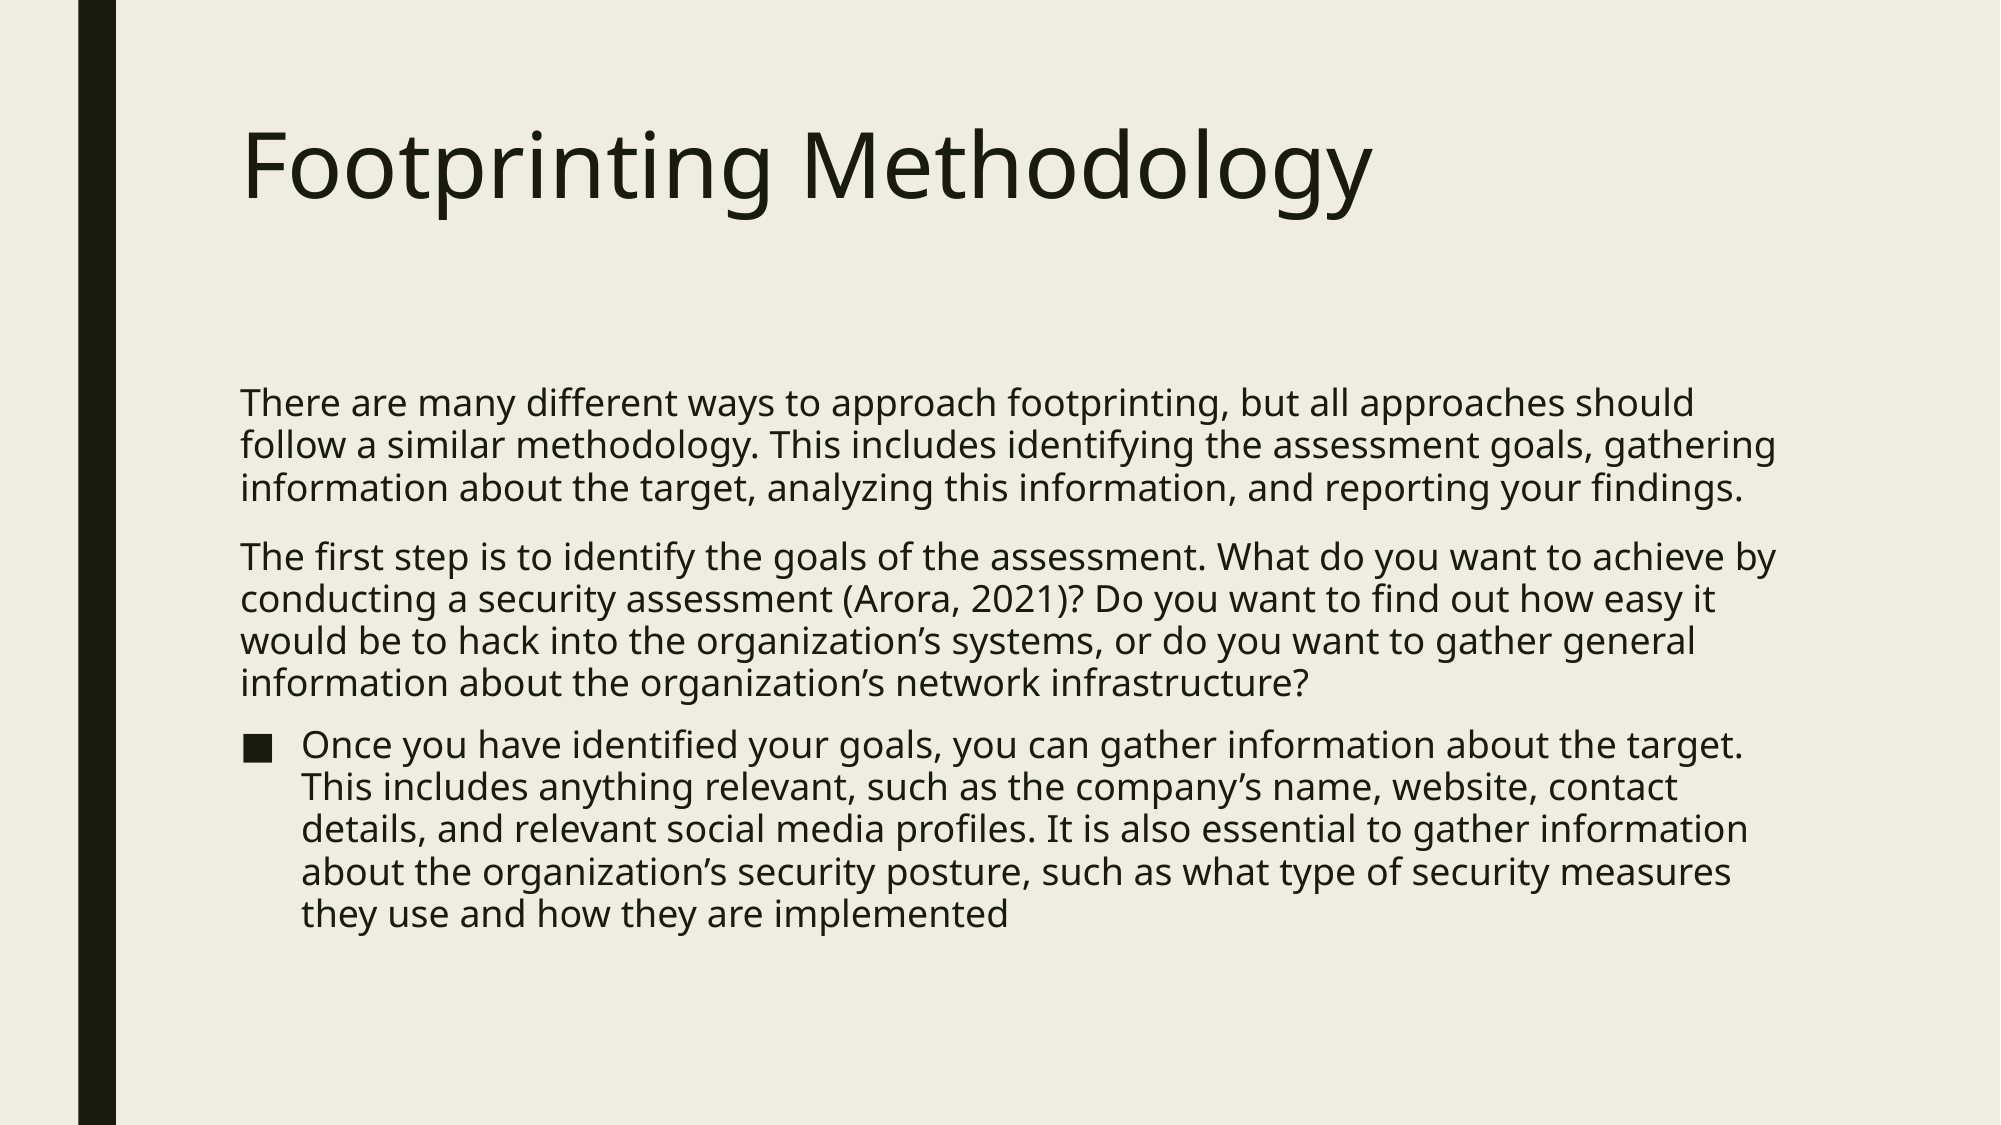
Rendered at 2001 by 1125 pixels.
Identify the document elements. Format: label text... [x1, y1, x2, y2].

list There are many different ways to approach footprinting, but all approaches should follow a similar methodology. This includes identifying the assessment goals, gathering information about the target, analyzing this information, and reporting your findings. The first step is to identify the goals of the assessment. What do you want to achieve by conducting a security assessment (Arora, 2021)? Do you want to find out how easy it would be to hack into the organization’s systems, or do you want to gather general information about the organization’s network infrastructure? Once you have identified your goals, you can gather information about the target. This includes anything relevant, such as the company’s name, website, contact details, and relevant social media profiles. It is also essential to gather information about the organization’s security posture, such as what type of security measures they use and how they are implemented [225, 375, 1800, 963]
title Footprinting Methodology [225, 112, 1800, 357]
